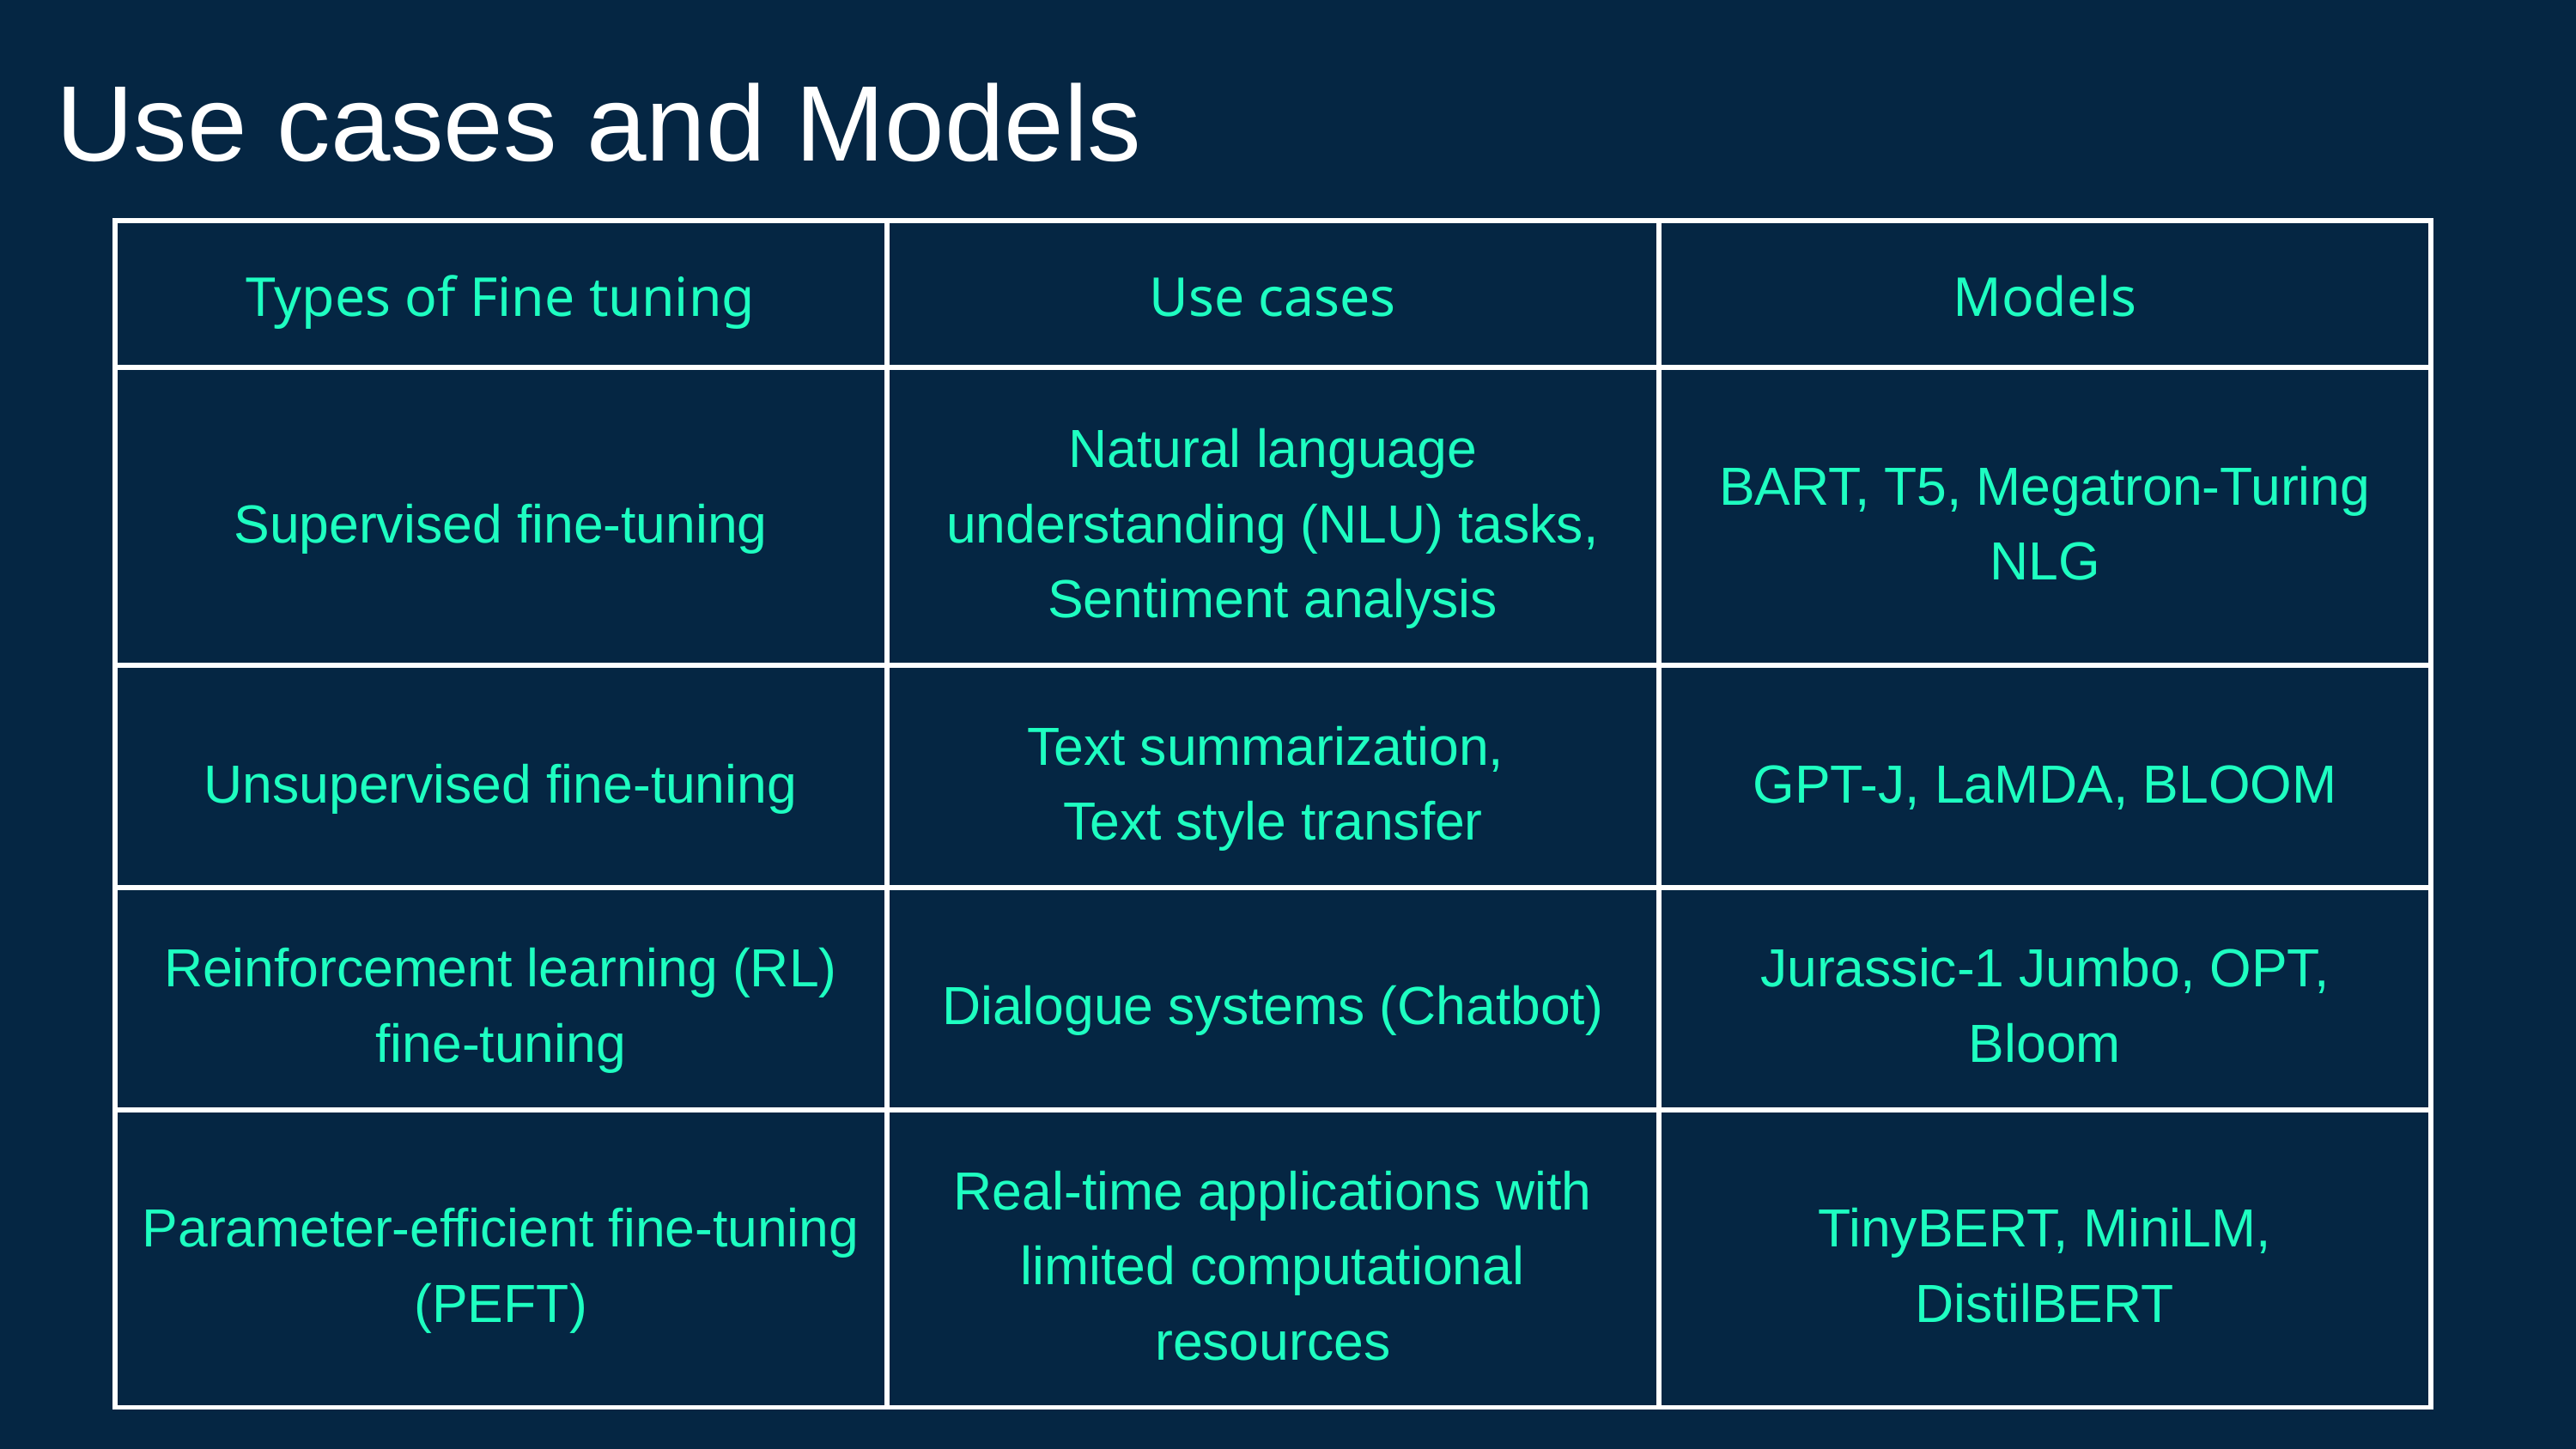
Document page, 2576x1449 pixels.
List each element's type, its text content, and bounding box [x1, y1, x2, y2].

table_cell Jurassic-1 Jumbo, OPT, Bloom [1662, 890, 2428, 1107]
table_cell GPT-J, LaMDA, BLOOM [1662, 668, 2428, 885]
table_cell Reinforcement learning (RL) fine-tuning [118, 890, 884, 1107]
table_cell Text summarization, Text style transfer [890, 668, 1656, 885]
table_header Models [1662, 223, 2428, 365]
table_header Use cases [890, 223, 1656, 365]
table_cell Natural language understanding (NLU) tasks, Sentiment analysis [890, 370, 1656, 663]
table_cell TinyBERT, MiniLM, DistilBERT [1662, 1113, 2428, 1405]
table_cell Parameter-efficient fine-tuning (PEFT) [118, 1113, 884, 1405]
text_box Use cases and Models [56, 32, 1325, 183]
table_cell Dialogue systems (Chatbot) [890, 890, 1656, 1107]
table_cell BART, T5, Megatron-Turing NLG [1662, 370, 2428, 663]
table_cell Real-time applications with limited computational resources [890, 1113, 1656, 1405]
table_cell Supervised fine-tuning [118, 370, 884, 663]
table_header Types of Fine tuning [118, 223, 884, 365]
table_cell Unsupervised fine-tuning [118, 668, 884, 885]
